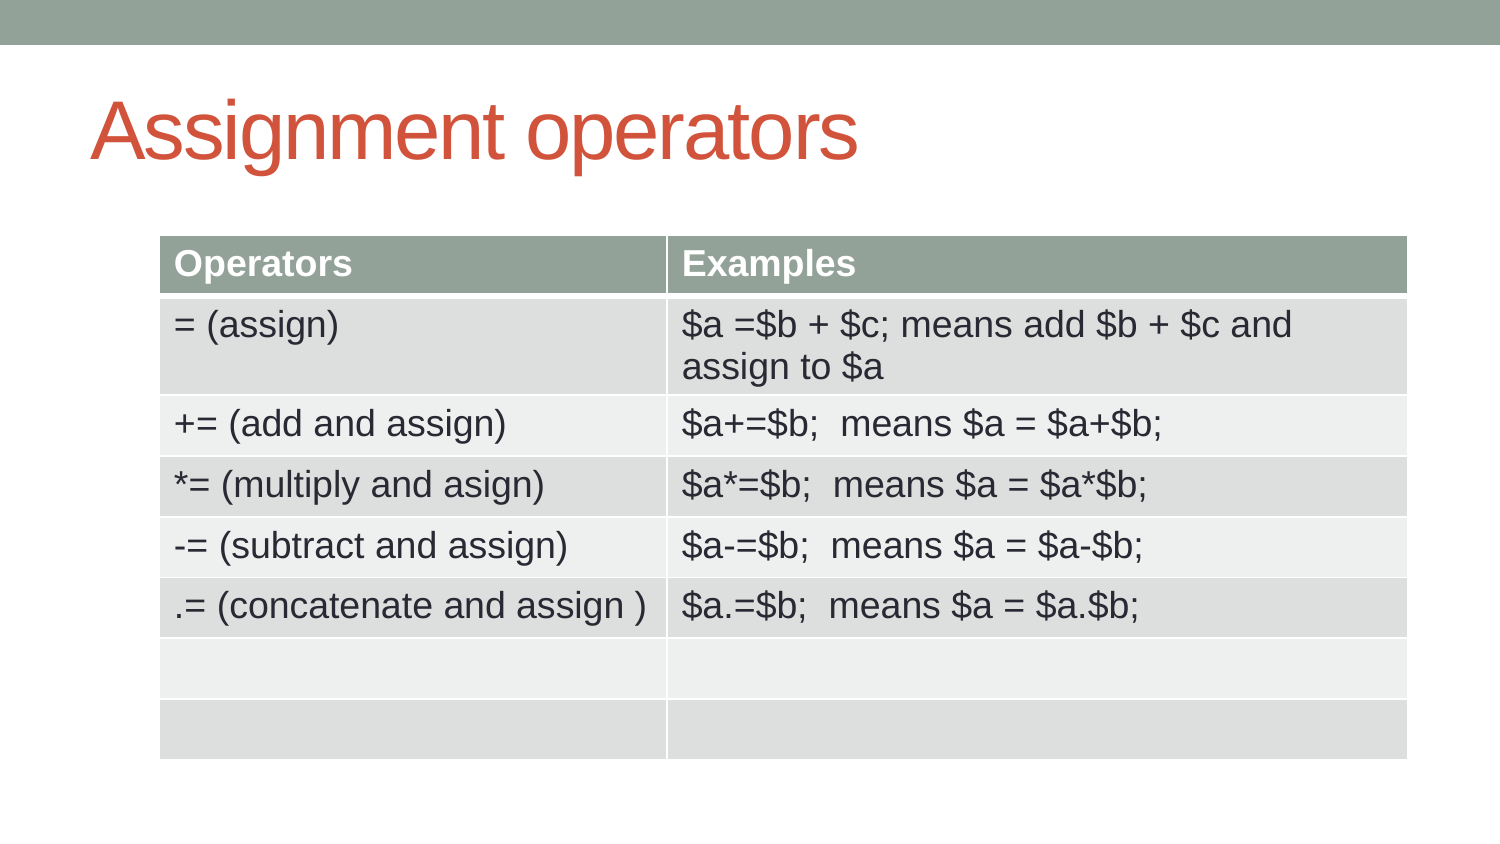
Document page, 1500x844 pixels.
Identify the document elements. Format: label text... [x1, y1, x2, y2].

table_cell *= (multiply and asign) [160, 457, 666, 516]
table_cell -= (subtract and assign) [160, 518, 666, 577]
table_cell [160, 639, 666, 698]
table_cell $a*=$b; means $a = $a*$b; [668, 457, 1407, 516]
table_cell += (add and assign) [160, 396, 666, 455]
table_cell [160, 700, 666, 759]
table_cell $a =$b + $c; means add $b + $c and assign to $a [668, 299, 1407, 394]
table_cell $a+=$b; means $a = $a+$b; [668, 396, 1407, 455]
table_header Examples [668, 236, 1407, 293]
table_header Operators [160, 236, 666, 293]
table_cell [668, 639, 1407, 698]
table_cell .= (concatenate and assign ) [160, 578, 666, 637]
title Assignment operators [75, 65, 1425, 188]
table_cell = (assign) [160, 299, 666, 394]
table_cell [668, 700, 1407, 759]
table_cell $a-=$b; means $a = $a-$b; [668, 518, 1407, 577]
table_cell $a.=$b; means $a = $a.$b; [668, 578, 1407, 637]
